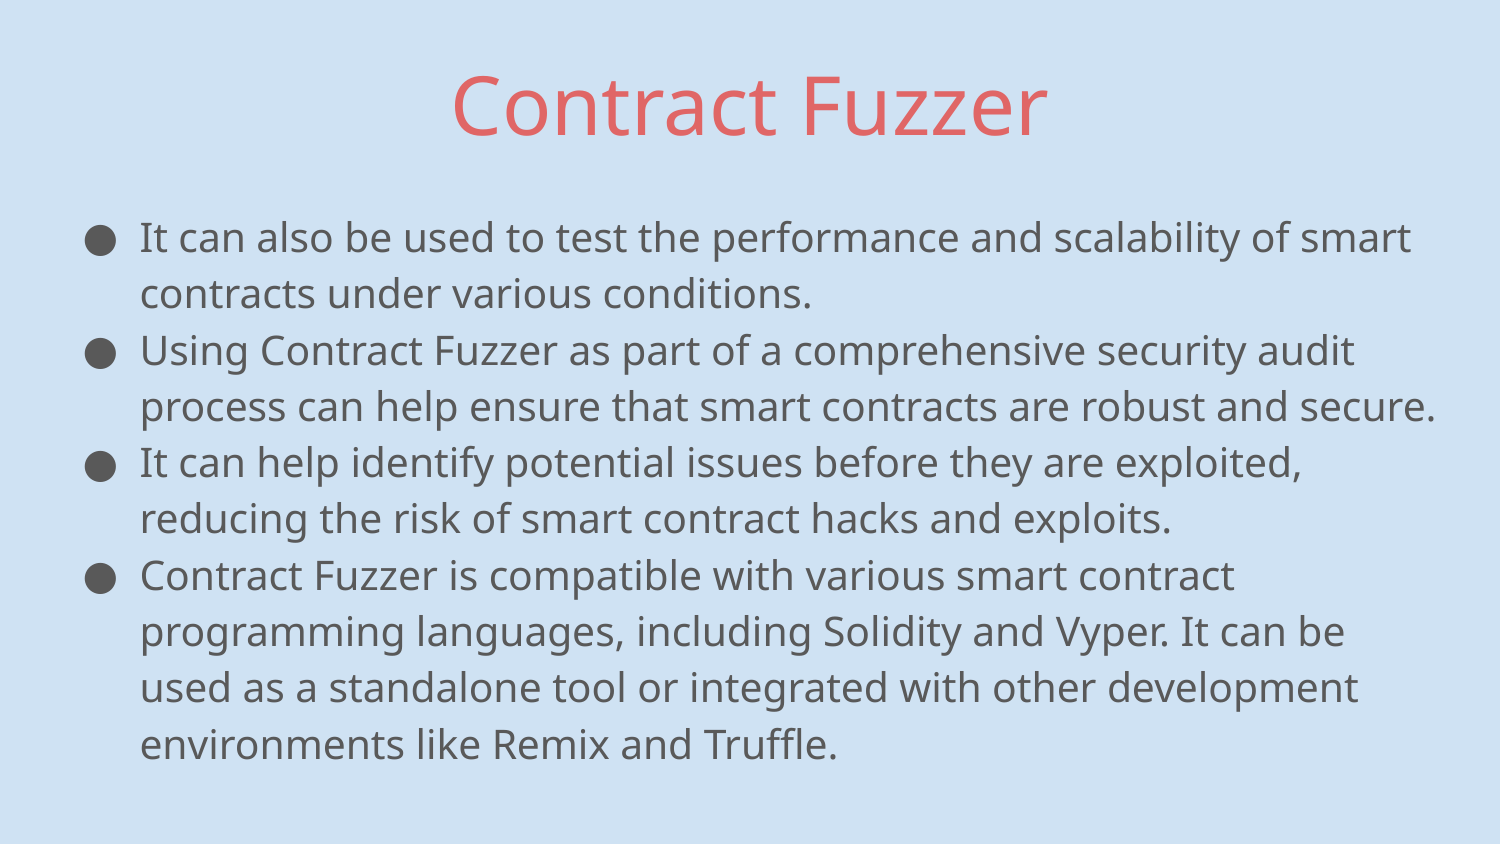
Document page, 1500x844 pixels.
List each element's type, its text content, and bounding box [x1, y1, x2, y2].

title Contract Fuzzer [51, 38, 1449, 178]
list It can also be used to test the performance and scalability of smart contracts under various conditions. Using Contract Fuzzer as part of a comprehensive security audit process can help ensure that smart contracts are robust and secure. It can help identify potential issues before they are exploited, reducing the risk of smart contract hacks and exploits. Contract Fuzzer is compatible with various smart contract programming languages, including Solidity and Vyper. It can be used as a standalone tool or integrated with other development environments like Remix and Truffle. [51, 189, 1465, 806]
